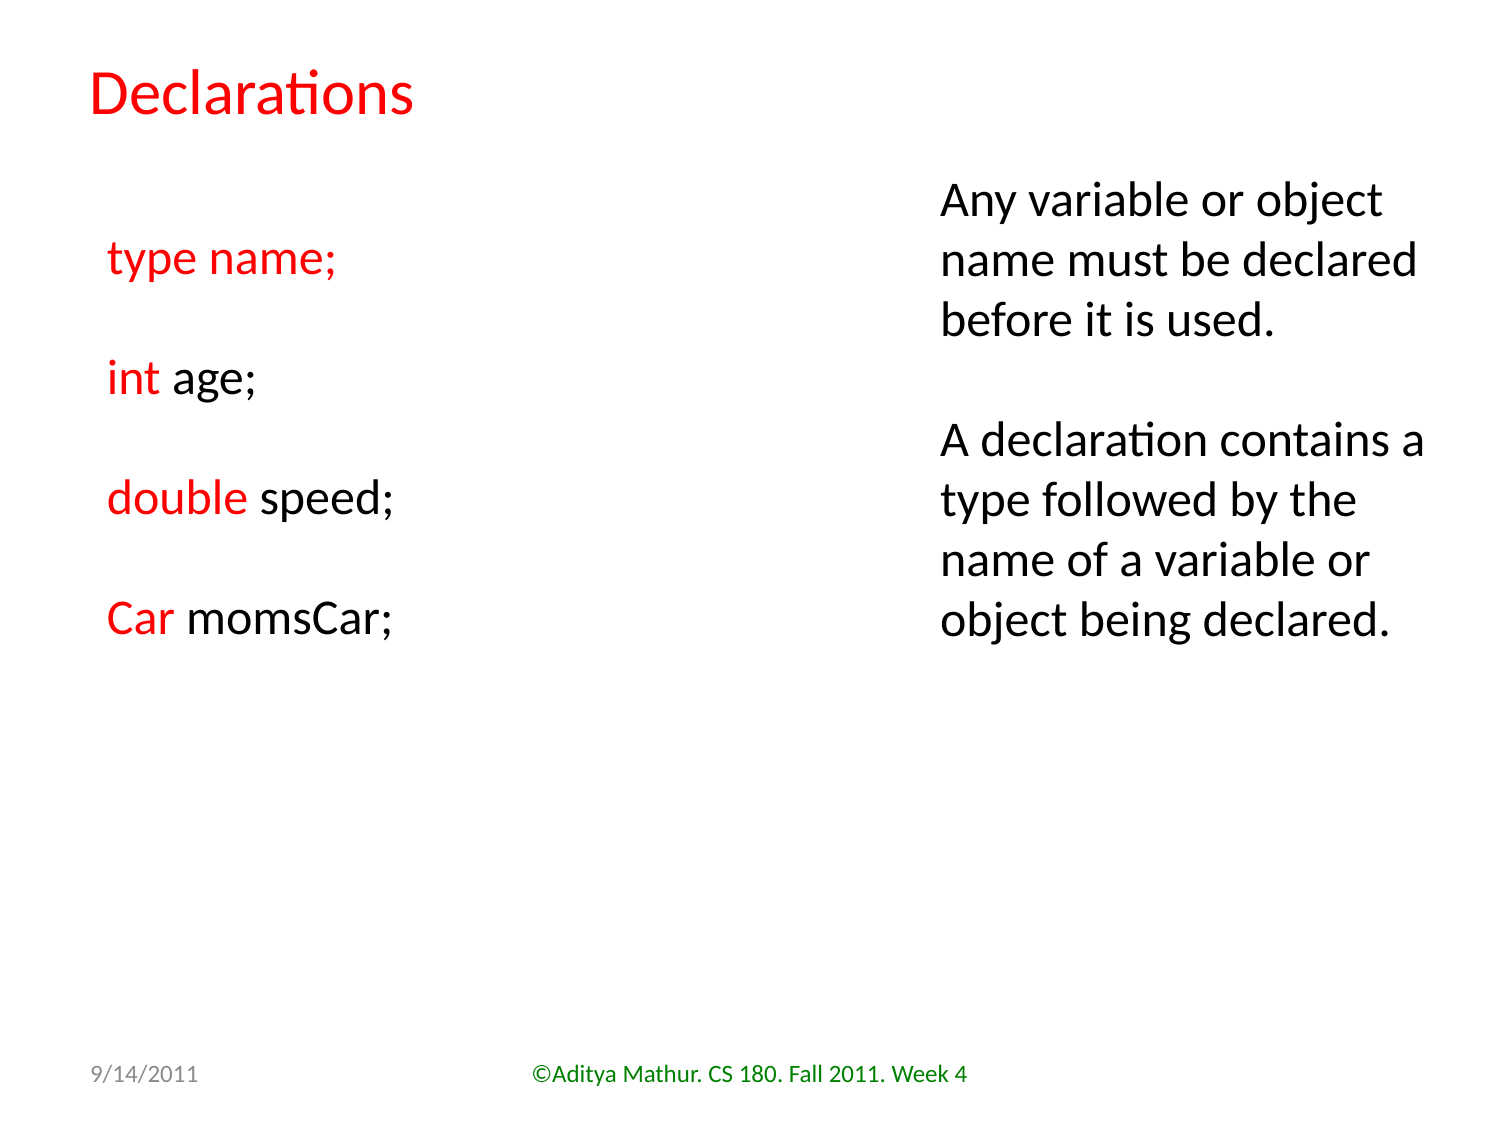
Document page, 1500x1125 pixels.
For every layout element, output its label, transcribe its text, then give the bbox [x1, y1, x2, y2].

text_box Any variable or object name must be declared before it is used. A declaration contains a type followed by the name of a variable or object being declared. [925, 159, 1455, 759]
text_box type name; int age; double speed; Car momsCar; [92, 157, 709, 832]
text_box Declarations [74, 42, 1239, 135]
footer ©Aditya Mathur. CS 180. Fall 2011. Week 4 [512, 1042, 988, 1103]
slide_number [75, 1042, 425, 1103]
